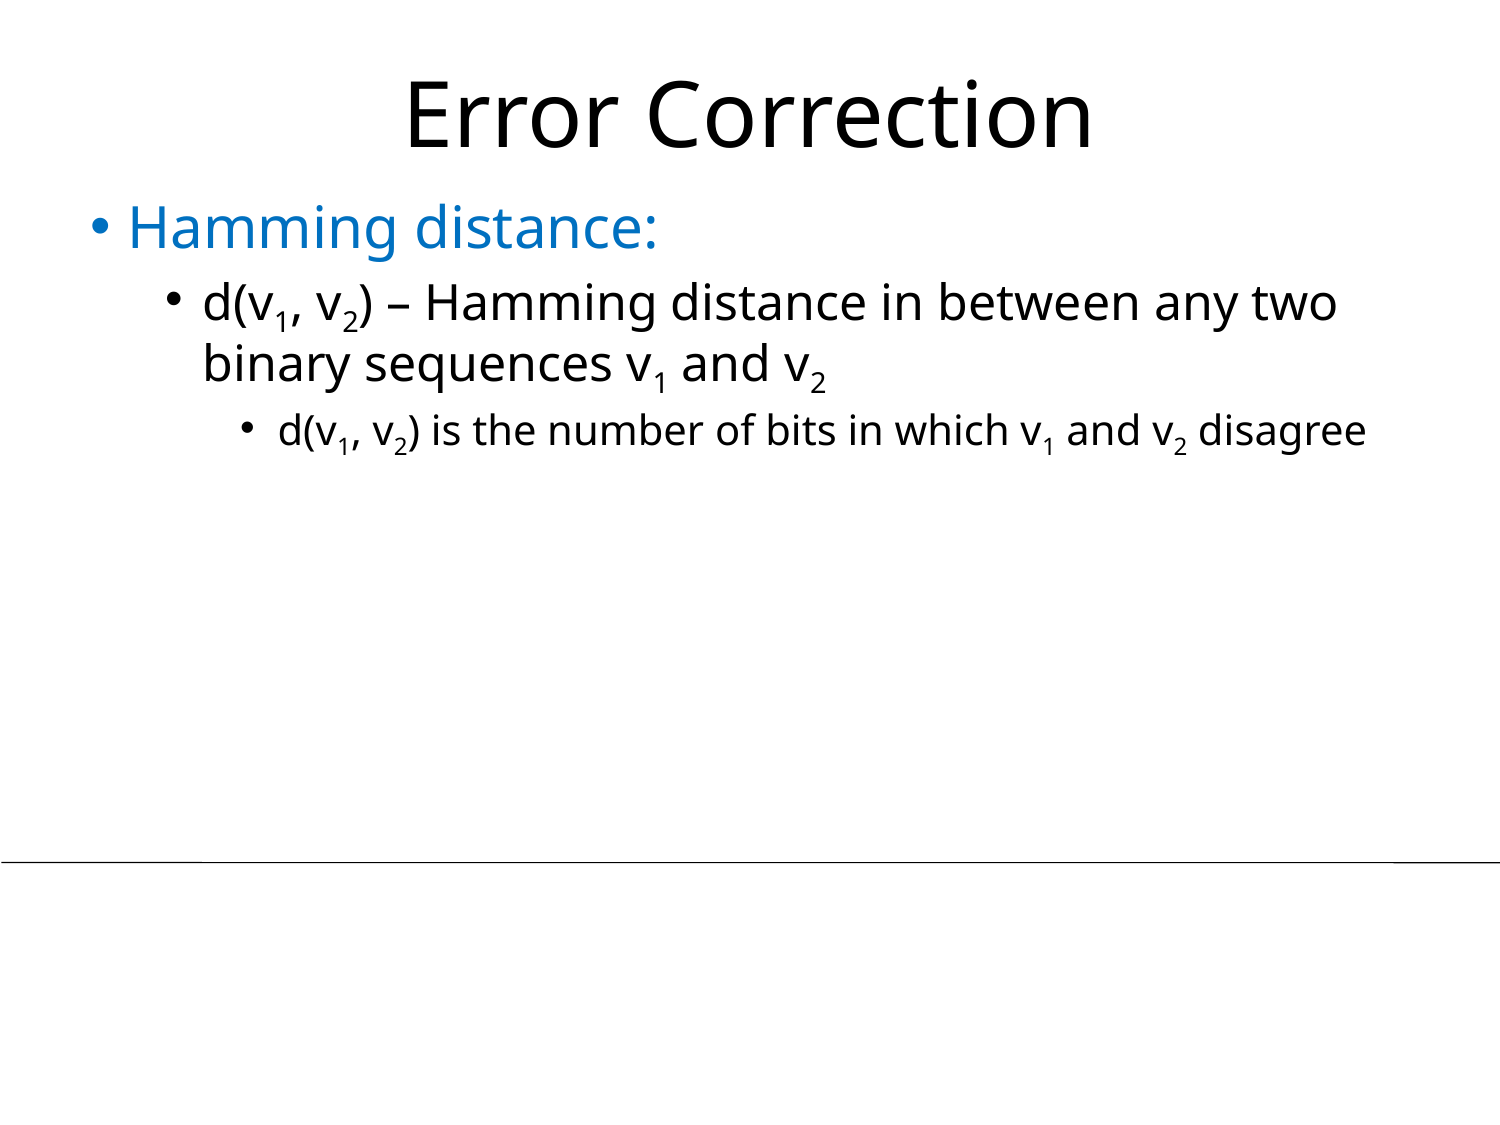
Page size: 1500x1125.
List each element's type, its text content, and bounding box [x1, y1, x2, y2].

list Hamming distance: d(v1, v2) – Hamming distance in between any two binary sequences v1 and v2 d(v1, v2) is the number of bits in which v1 and v2 disagree [75, 190, 1425, 978]
title Error Correction [103, 59, 1397, 175]
